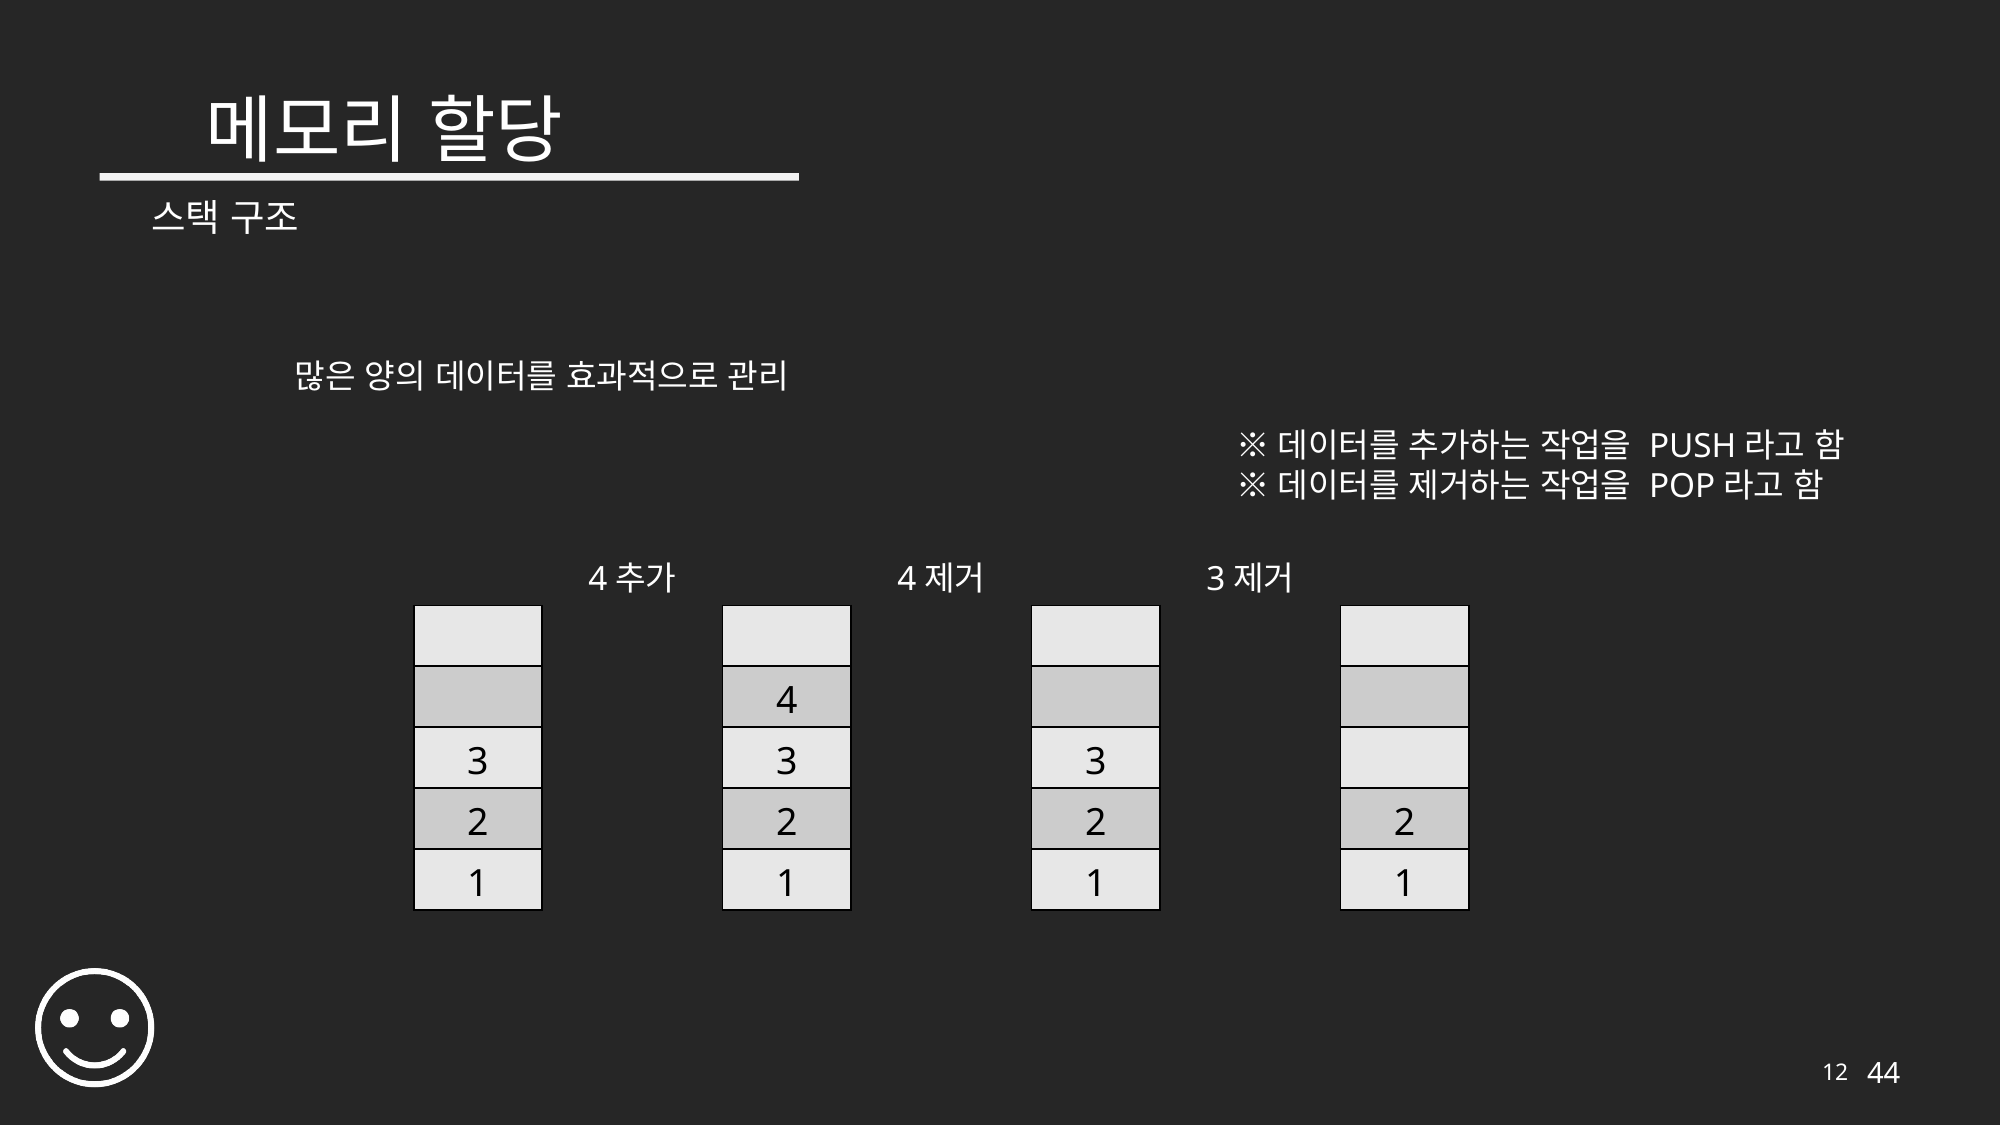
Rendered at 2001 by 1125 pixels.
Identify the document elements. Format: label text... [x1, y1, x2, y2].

slide_number 12 [1674, 1042, 1864, 1103]
text_box [98, 172, 801, 182]
table_cell [1341, 667, 1468, 726]
table_cell 2 [723, 789, 850, 848]
table_cell 3 [1032, 728, 1159, 787]
table_cell 2 [1032, 789, 1159, 848]
table_cell 1 [1341, 850, 1468, 909]
picture [19, 952, 170, 1103]
text_box 스택 구조 [136, 186, 651, 247]
table_cell 3 [723, 728, 850, 787]
table_cell 2 [1341, 789, 1468, 848]
table_cell 4 [723, 667, 850, 726]
title 메모리 할당 [99, 85, 670, 172]
table_header [415, 606, 541, 665]
table_cell [1341, 728, 1468, 787]
table_cell 3 [415, 728, 541, 787]
table_cell [415, 667, 541, 726]
text_box 3제거 [1191, 549, 1309, 605]
table_cell 1 [415, 850, 541, 909]
text_box 많은 양의 데이터를 효과적으로 관리 [280, 347, 805, 403]
table_cell 1 [723, 850, 850, 909]
text_box ※데이터를 추가하는 작업을 PUSH라고 함 ※데이터를 제거하는 작업을 POP라고 함 [1221, 416, 1861, 511]
table_cell 2 [415, 789, 541, 848]
table_cell [1032, 667, 1159, 726]
table_header [1032, 606, 1159, 665]
table_cell 1 [1032, 850, 1159, 909]
text_box 4제거 [882, 549, 1000, 605]
table_header [723, 606, 850, 665]
text_box 4추가 [573, 549, 692, 605]
table_header [1341, 606, 1468, 665]
